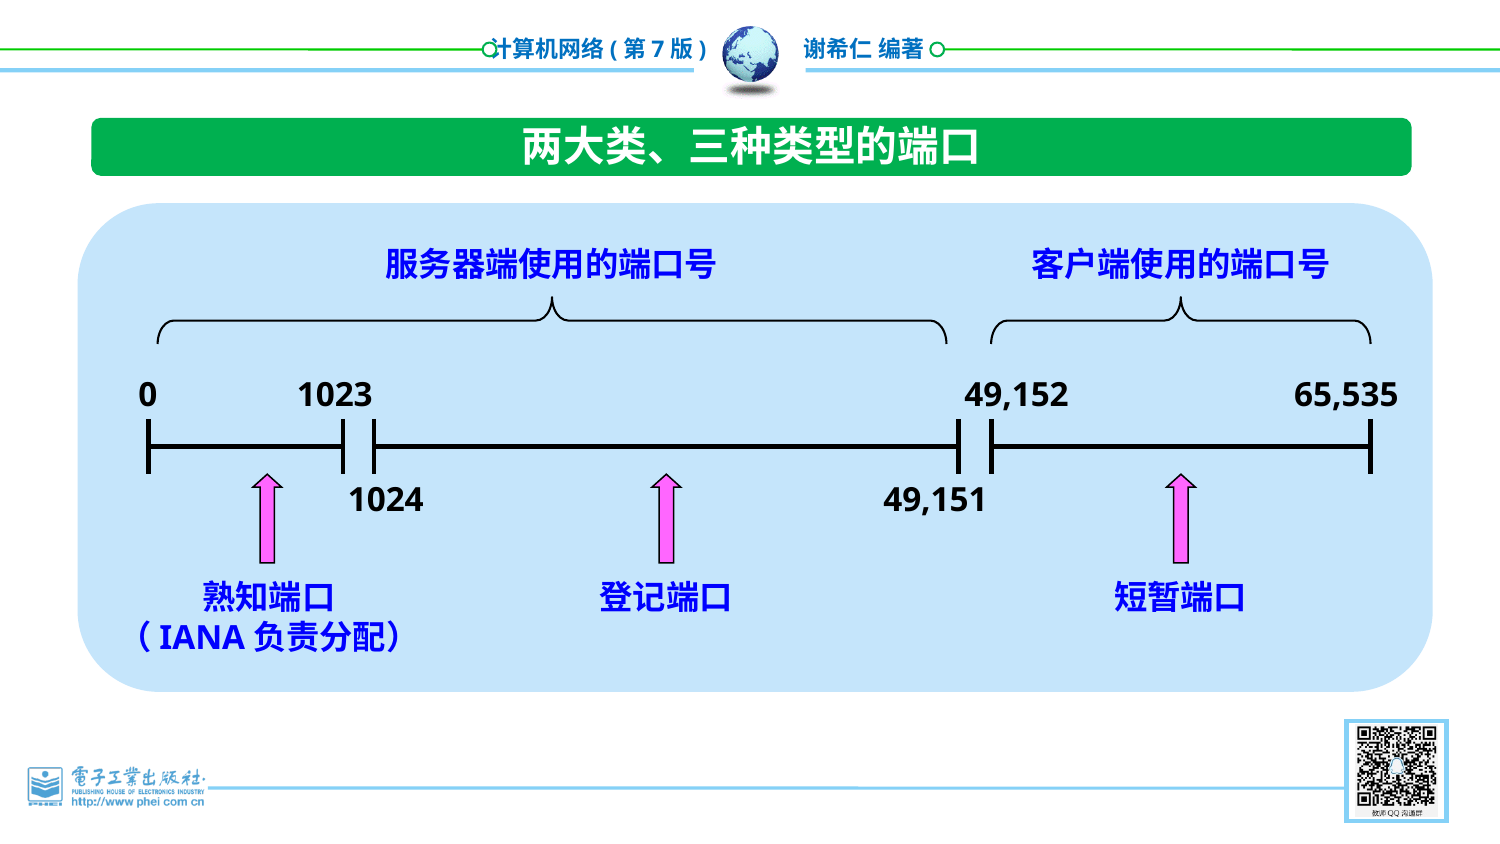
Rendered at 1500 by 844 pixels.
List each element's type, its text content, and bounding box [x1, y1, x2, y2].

text_box [1166, 484, 1196, 563]
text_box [373, 418, 959, 475]
text_box 49,152 [949, 365, 1084, 421]
text_box 49,151 [868, 470, 1003, 526]
text_box [651, 484, 681, 563]
text_box 0 [123, 365, 173, 421]
picture [720, 24, 780, 100]
text_box 短暂端口 [1099, 568, 1263, 624]
text_box 1023 [282, 365, 388, 421]
text_box [75, 201, 1435, 694]
text_box [156, 296, 948, 345]
text_box 客户端使用的端口号 [1016, 236, 1346, 291]
text_box 65,535 [1279, 365, 1414, 421]
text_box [148, 418, 344, 475]
text_box 服务器端使用的端口号 [370, 236, 734, 291]
text_box [996, 117, 1412, 176]
picture [1355, 724, 1438, 817]
text_box [252, 484, 282, 563]
text_box 两大类、三种类型的端口 [506, 112, 996, 178]
text_box [91, 117, 506, 176]
text_box [990, 296, 1372, 345]
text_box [990, 418, 1371, 475]
text_box 熟知端口 （IANA负责分配） [103, 568, 435, 664]
picture [23, 764, 208, 809]
text_box 登记端口 [584, 568, 748, 624]
text_box 1024 [333, 470, 439, 526]
